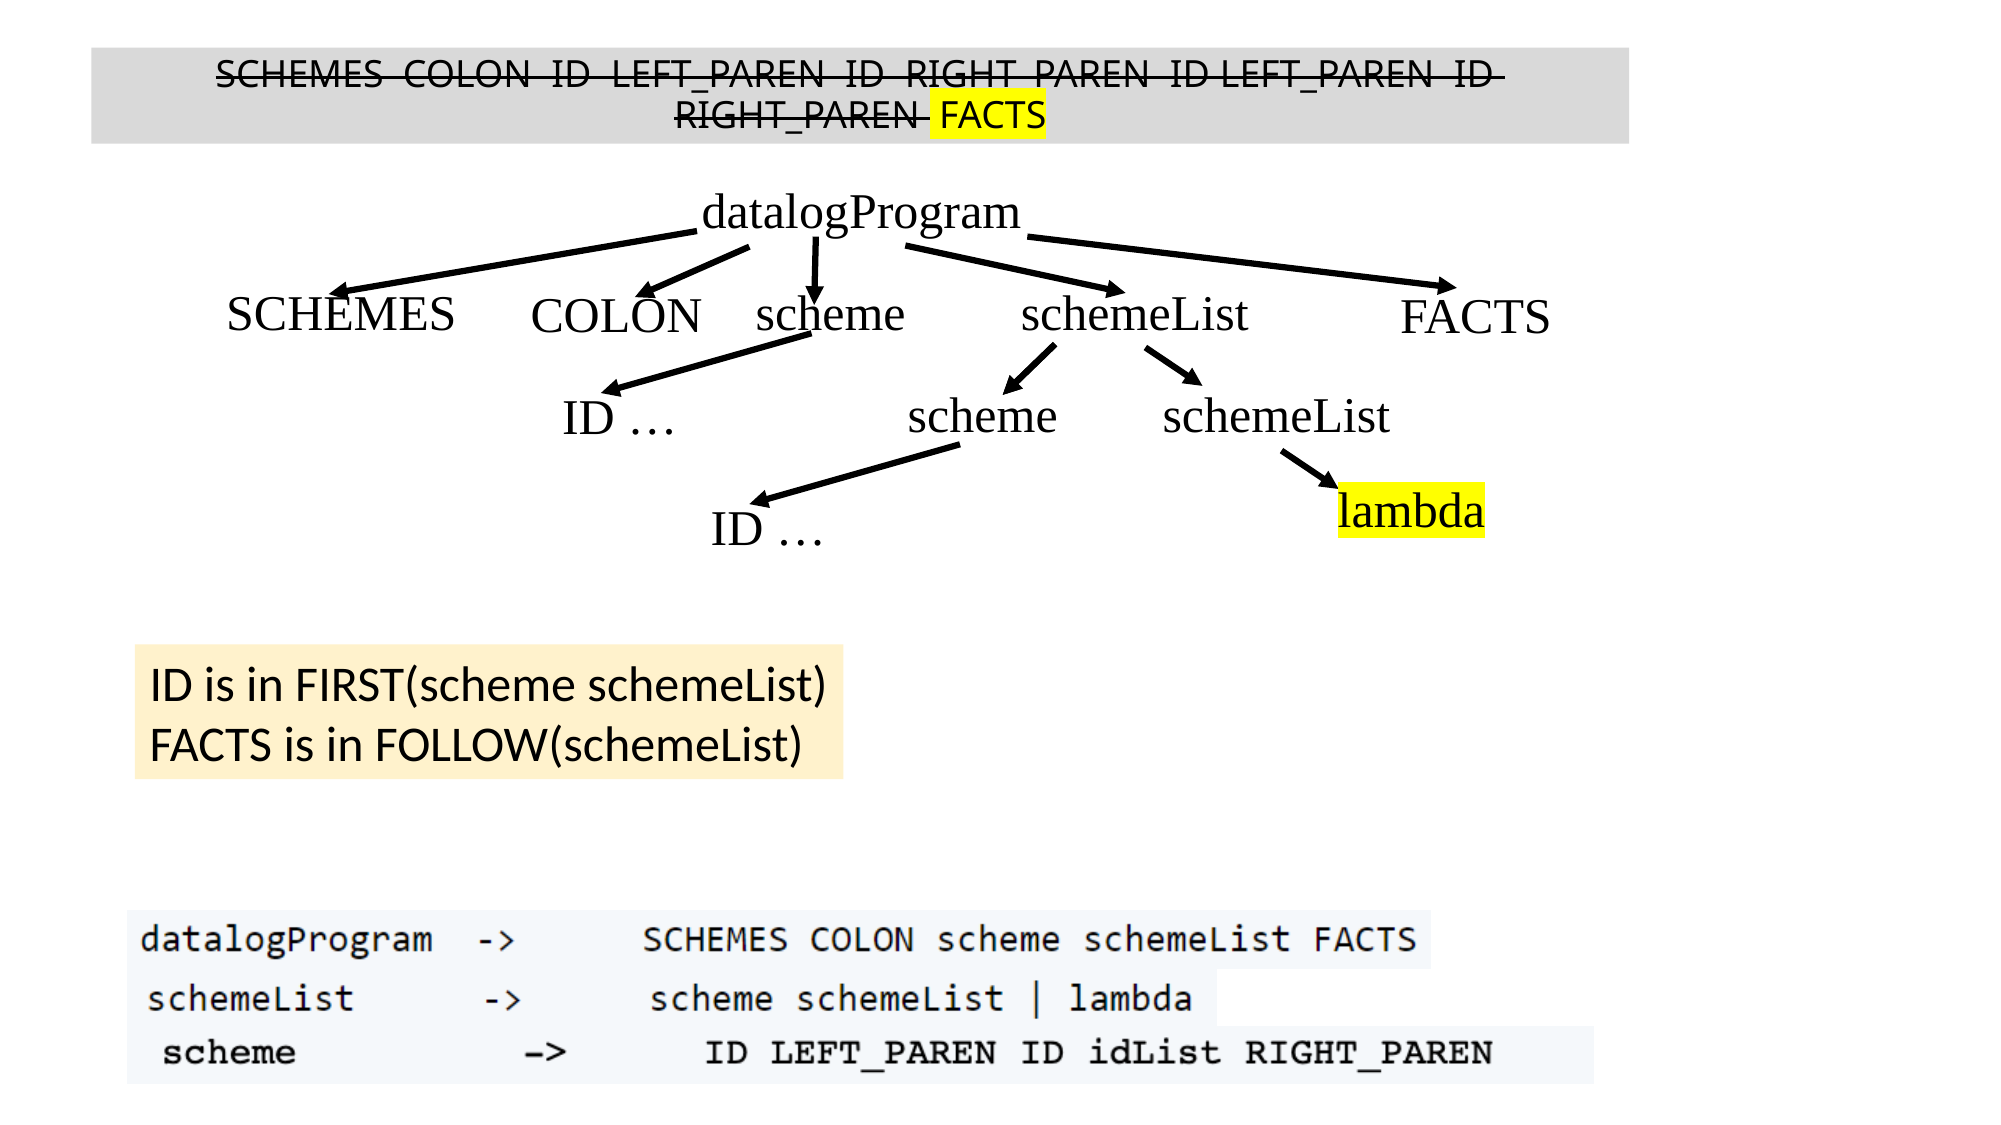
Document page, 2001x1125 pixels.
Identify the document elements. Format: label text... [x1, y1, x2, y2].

text_box datalogProgram [686, 171, 1039, 247]
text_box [328, 230, 697, 295]
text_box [1002, 344, 1055, 395]
text_box scheme [740, 273, 1020, 348]
text_box FACTS [1385, 275, 1664, 351]
text_box scheme [892, 375, 1172, 451]
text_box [749, 444, 960, 505]
text_box ID … [547, 376, 826, 452]
text_box SCHEMES [211, 273, 491, 348]
text_box lambda [1322, 469, 1602, 545]
text_box COLON [515, 295, 740, 350]
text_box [634, 246, 750, 298]
text_box ID … [695, 487, 975, 563]
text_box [600, 333, 812, 394]
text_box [1145, 347, 1203, 386]
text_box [127, 910, 1594, 1084]
text_box ID is in FIRST(scheme schemeList) FACTS is in FOLLOW(schemeList) [134, 644, 844, 780]
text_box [905, 245, 1126, 293]
text_box schemeList [1172, 375, 1427, 451]
text_box SCHEMES COLON ID LEFT_PAREN ID RIGHT_PAREN ID LEFT_PAREN ID RIGHT_PAREN FACTS [91, 47, 1630, 144]
text_box schemeList [1020, 288, 1285, 349]
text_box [1281, 450, 1339, 489]
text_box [1027, 236, 1457, 288]
